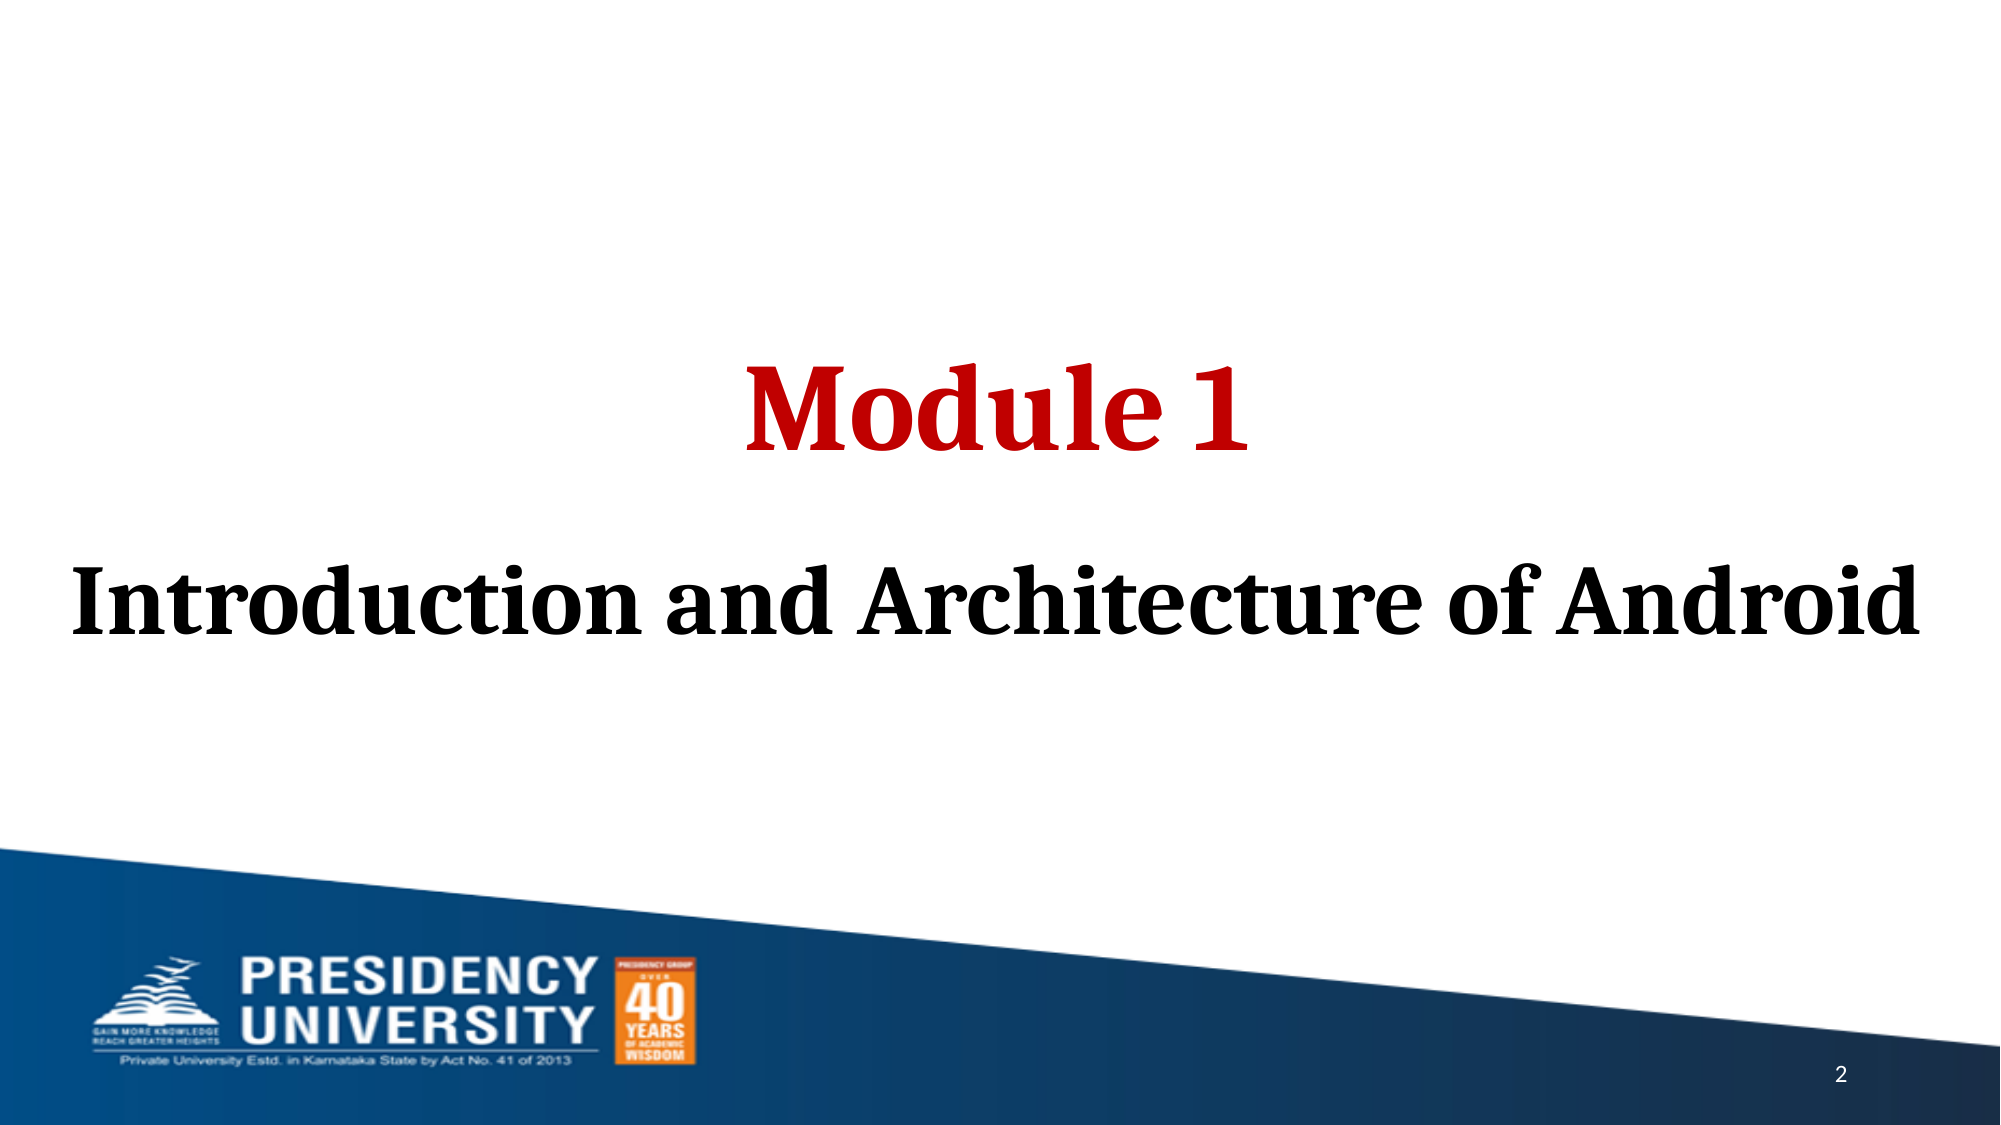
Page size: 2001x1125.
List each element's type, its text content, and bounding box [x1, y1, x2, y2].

text_box Module 1 Introduction and Architecture of Android [55, 242, 1940, 663]
picture [0, 845, 2000, 1125]
slide_number 2 [1412, 1042, 1863, 1103]
